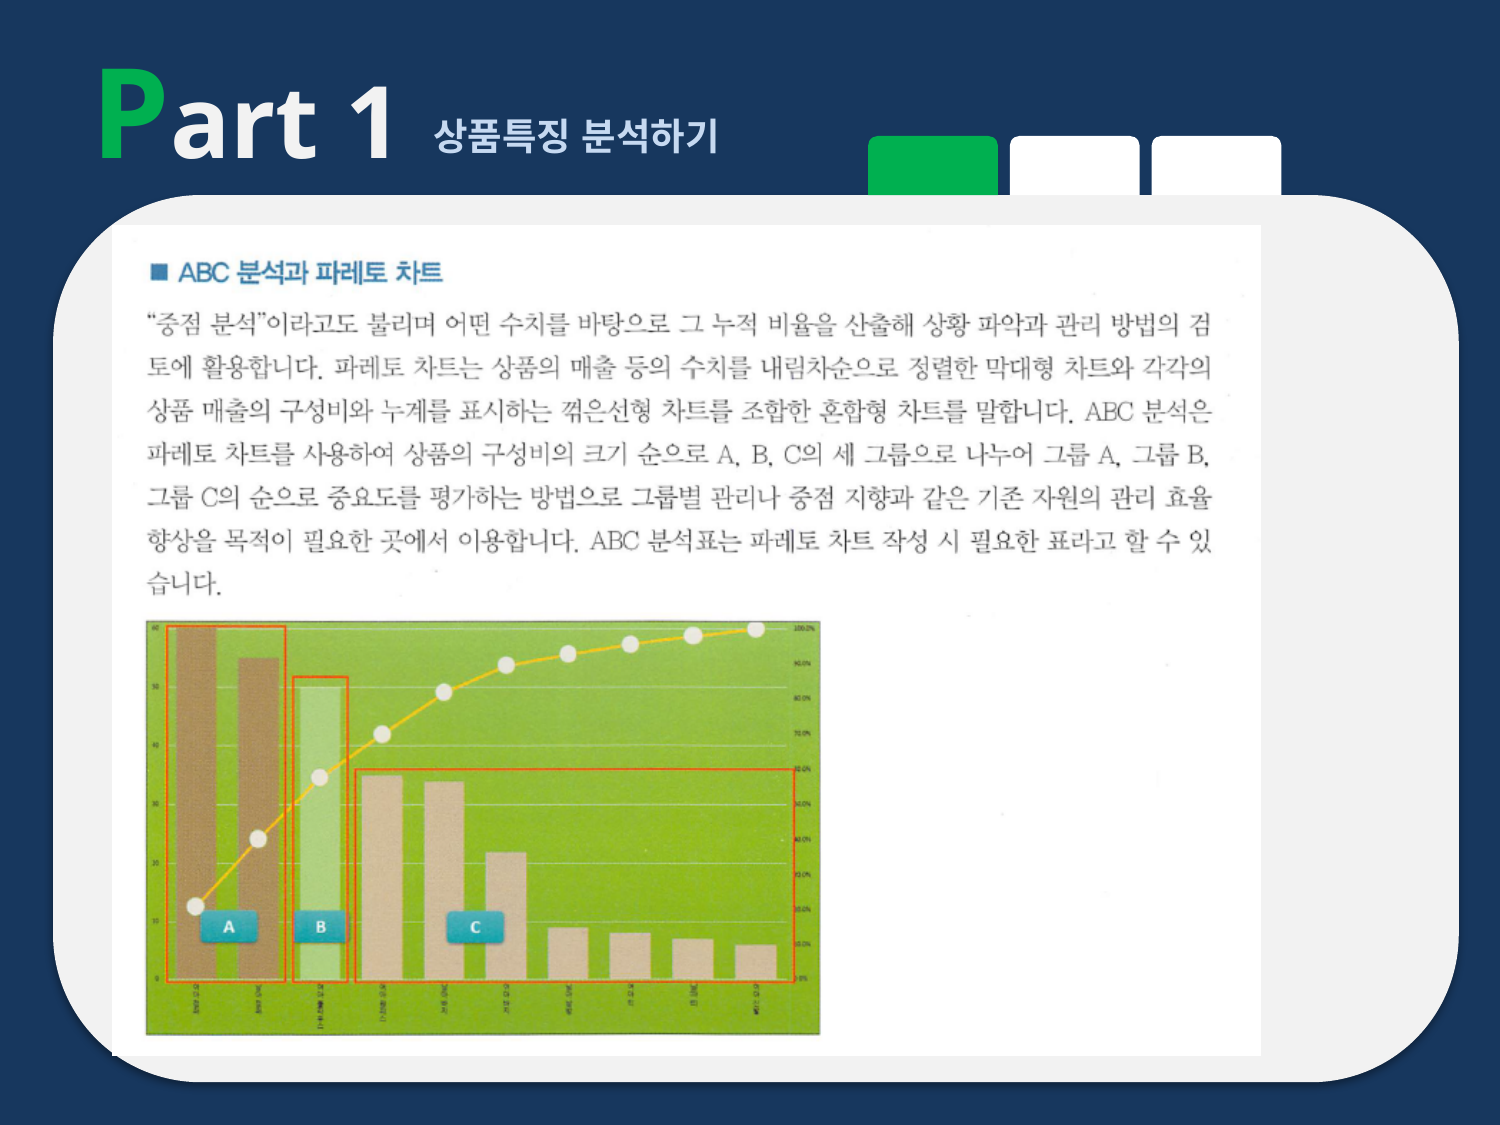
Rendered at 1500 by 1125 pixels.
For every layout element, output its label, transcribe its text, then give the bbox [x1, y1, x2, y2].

picture [111, 225, 1261, 1056]
text_box Part 1 [76, 26, 550, 192]
text_box [1007, 133, 1142, 198]
text_box [865, 133, 1001, 198]
text_box [1149, 133, 1284, 198]
text_box 상품특징 분석하기 [418, 105, 1033, 166]
text_box https://www.youtube.com/watch?v=FhHeH6MMjTM [50, 192, 1461, 1085]
